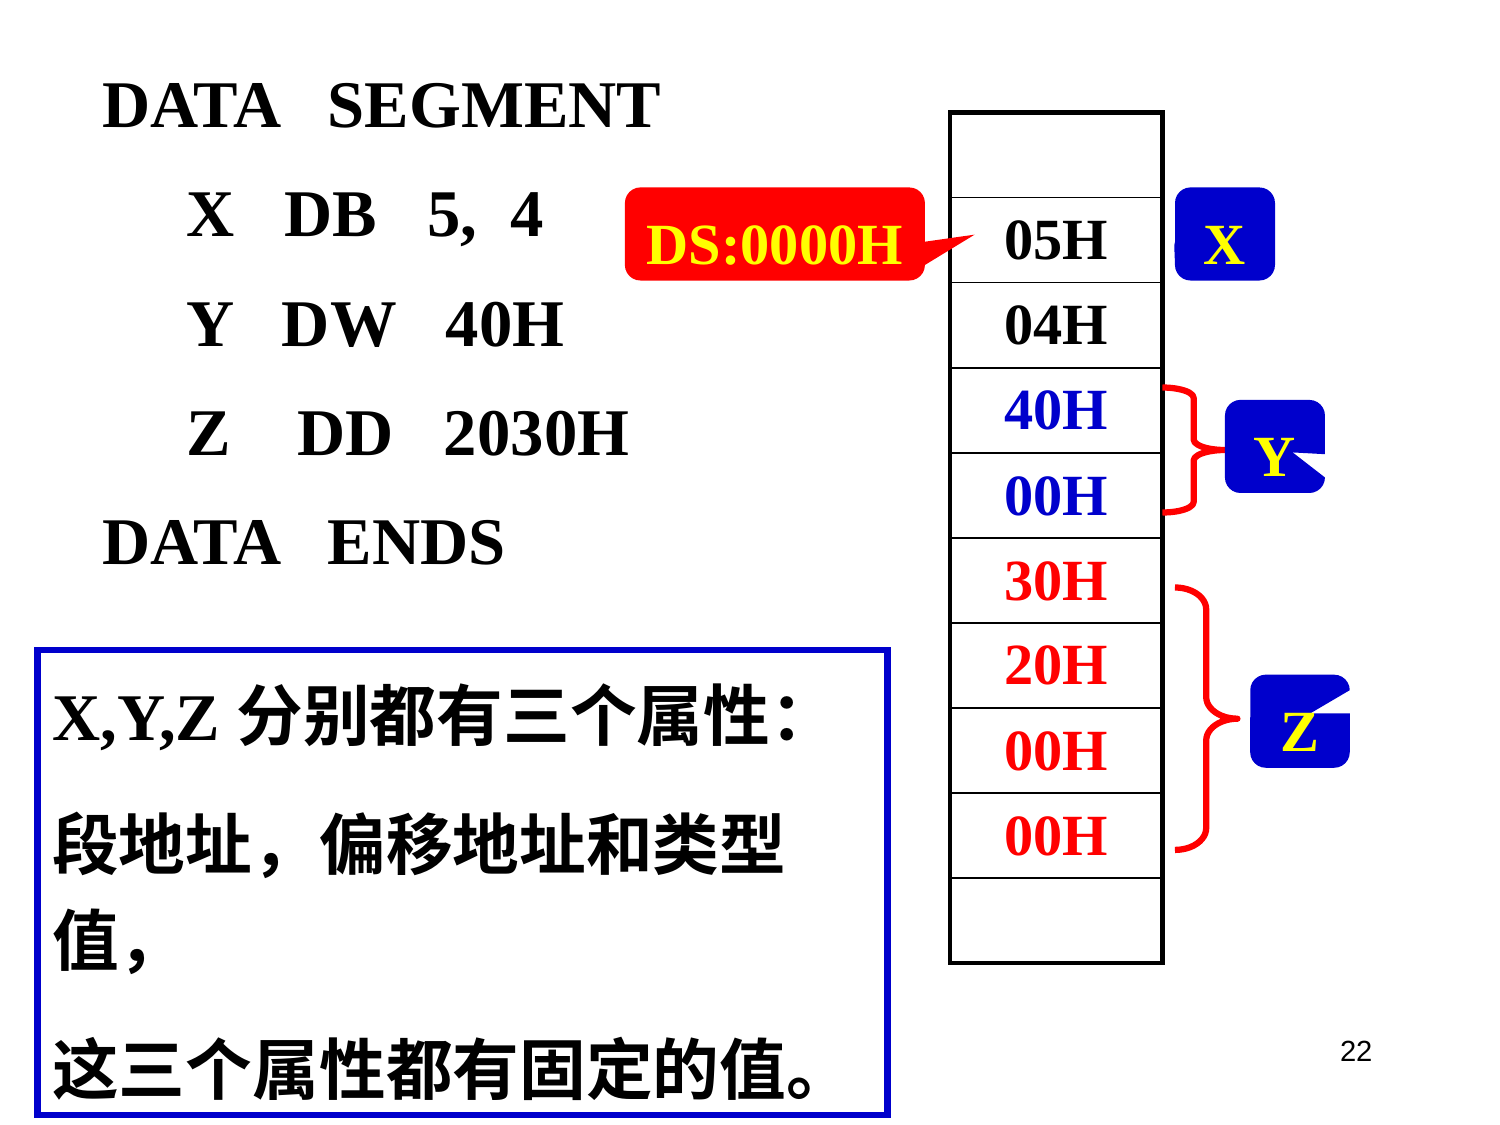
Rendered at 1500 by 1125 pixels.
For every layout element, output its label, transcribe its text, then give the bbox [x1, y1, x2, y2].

table_cell 30H [952, 539, 1160, 622]
table_cell 00H [952, 709, 1160, 792]
table_cell [952, 879, 1160, 961]
text_box X [1174, 187, 1276, 281]
text_box X,Y,Z分别都有三个属性： 段地址，偏移地址和类型值， 这三个属性都有固定的值。 [37, 649, 888, 1115]
text_box [1162, 387, 1224, 513]
text_box Y [1224, 399, 1325, 493]
table_cell 00H [952, 454, 1160, 537]
slide_number 22 [1074, 1025, 1388, 1100]
table_cell 05H [952, 198, 1160, 282]
table_cell 04H [952, 283, 1160, 367]
text_box DS:0000H [624, 187, 975, 281]
text_box DATA SEGMENT X DB 5, 4 Y DW 40H Z DD 2030H DATA ENDS [87, 37, 788, 586]
table_header [952, 115, 1160, 197]
table_cell 00H [952, 794, 1160, 877]
table_cell 40H [952, 369, 1160, 452]
table_cell 20H [952, 624, 1160, 707]
text_box Z [1250, 674, 1350, 768]
text_box [1174, 587, 1238, 850]
